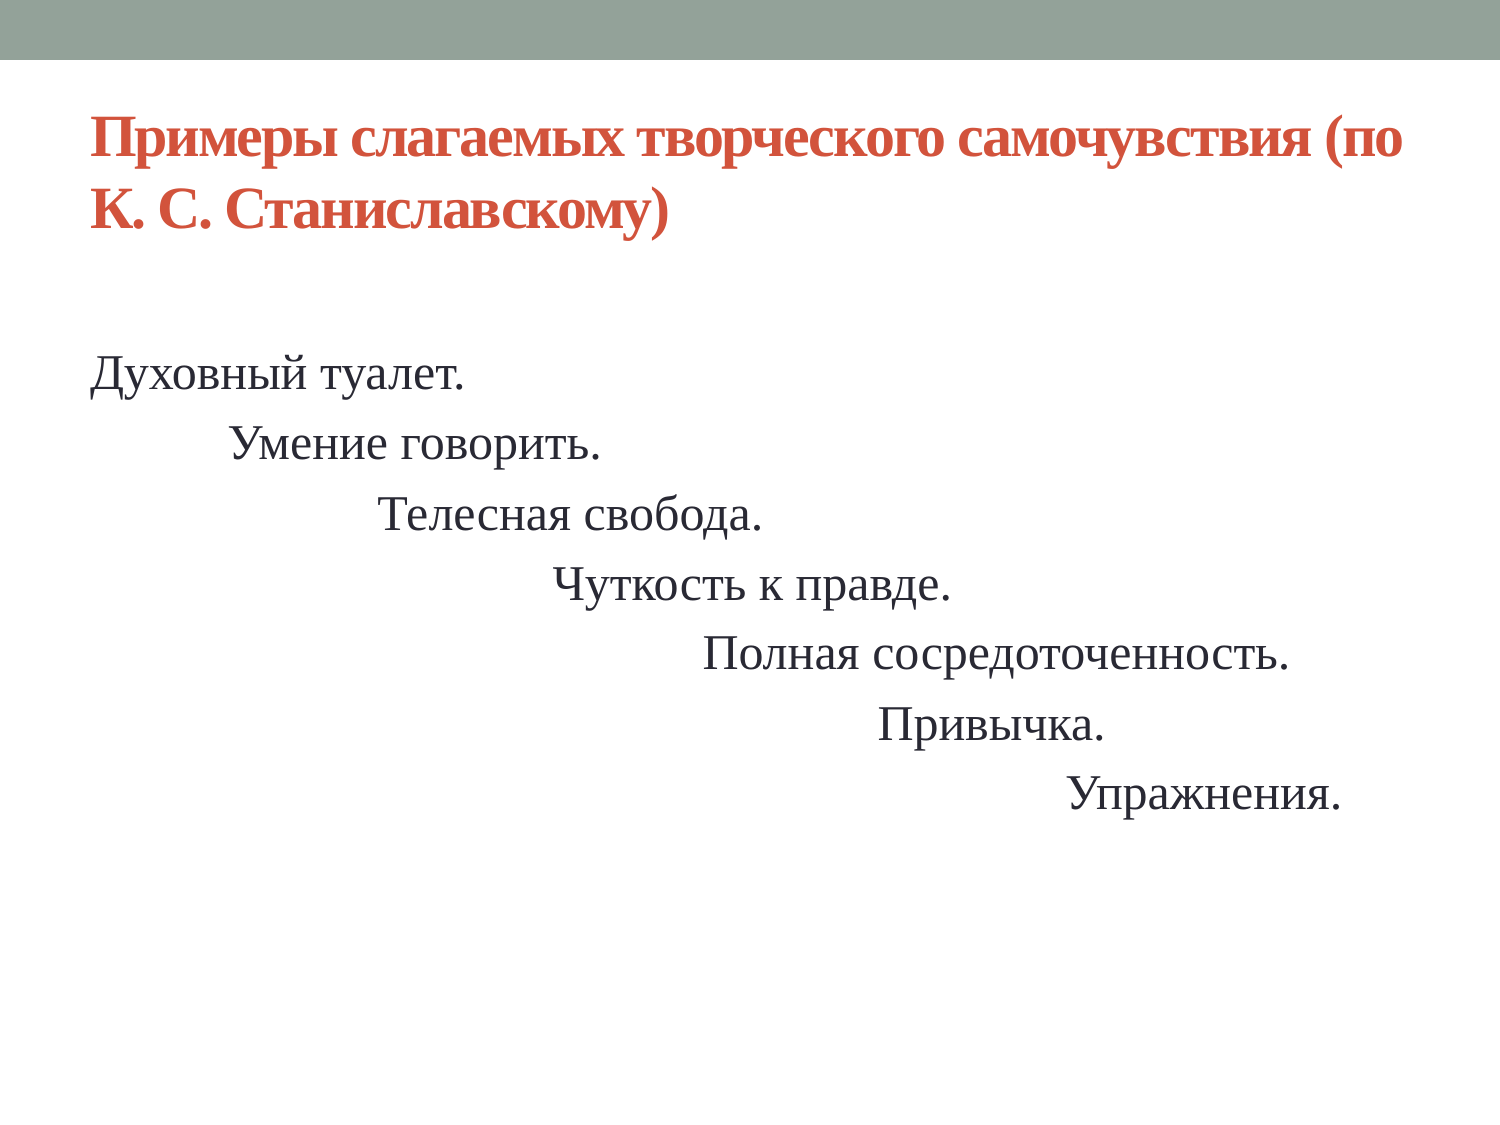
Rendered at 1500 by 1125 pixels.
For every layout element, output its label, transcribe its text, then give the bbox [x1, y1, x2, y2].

list Духовный туалет. Умение говорить. Телесная свобода. Чуткость к правде. Полная сосредоточенность. Привычка. Упражнения. [75, 262, 1425, 1063]
title Примеры слагаемых творческого самочувствия (по К. С. Станиславскому) [75, 87, 1425, 250]
